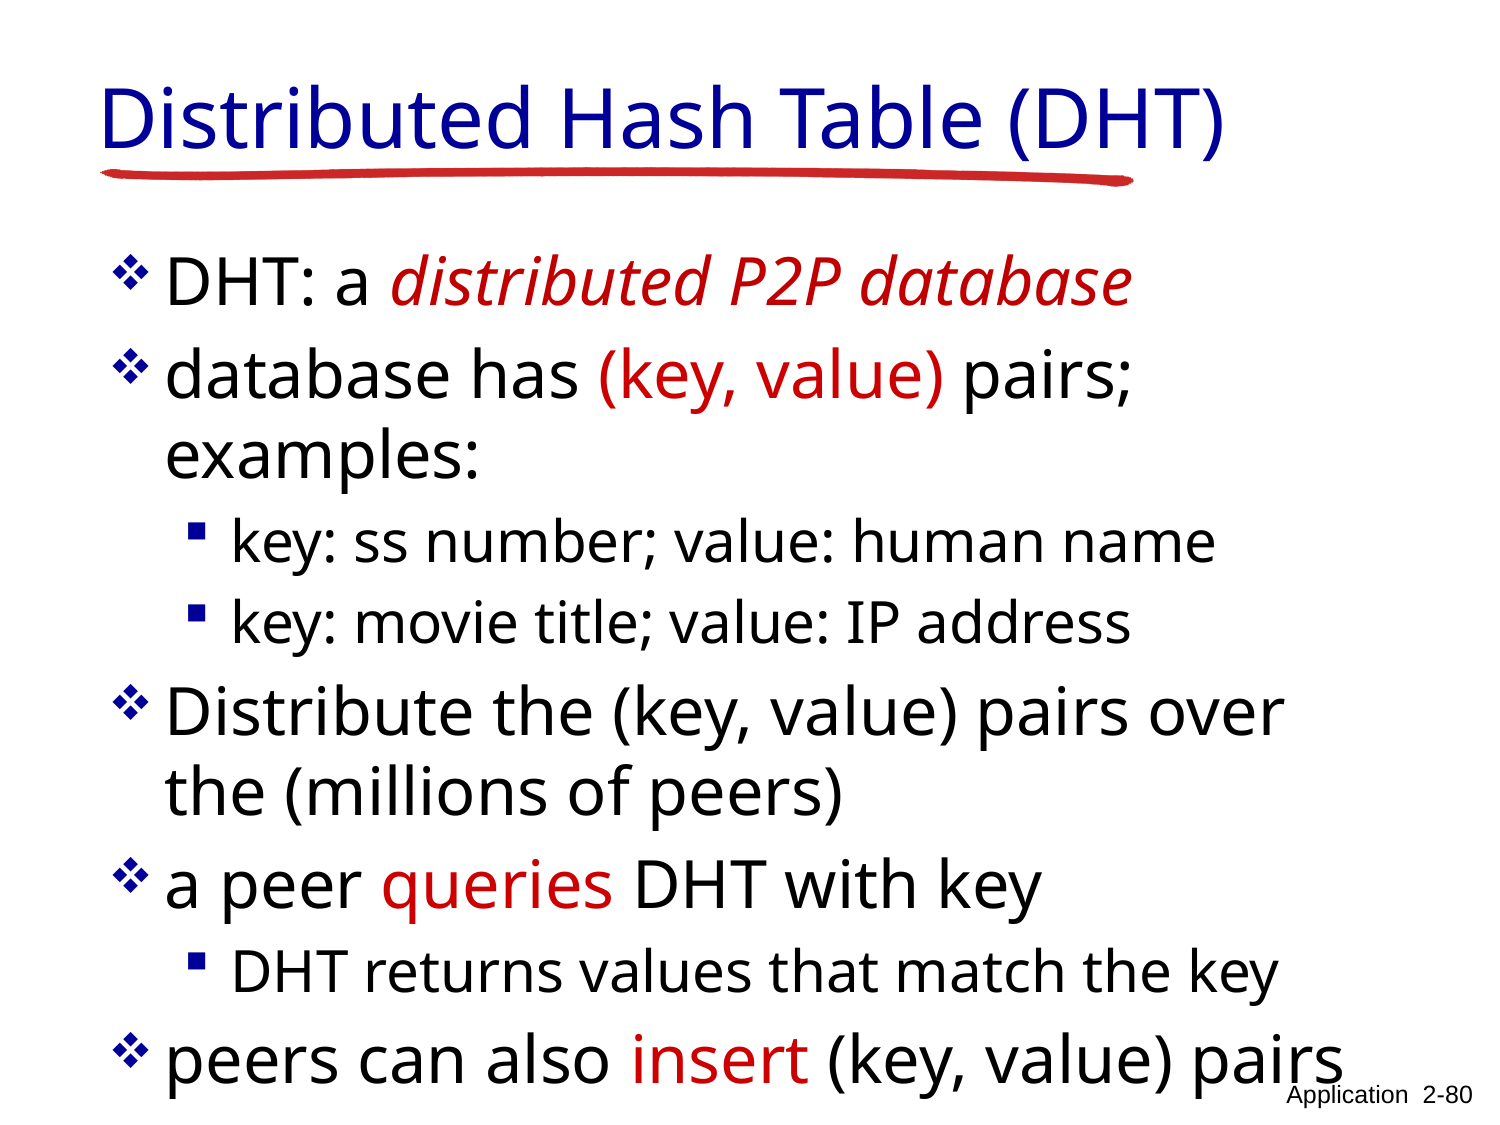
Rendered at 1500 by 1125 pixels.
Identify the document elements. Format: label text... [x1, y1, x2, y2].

picture [95, 162, 1146, 192]
text_box Application 2-80 [1249, 1071, 1488, 1119]
title Distributed Hash Table (DHT) [81, 21, 1358, 210]
list DHT: a distributed P2P database database has (key, value) pairs; examples: key: ss number; value: human name key: movie title; value: IP address Distribute the (key, value) pairs over the (millions of peers) a peer queries DHT with key DHT returns values that match the key peers can also insert (key, value) pairs [92, 231, 1369, 995]
